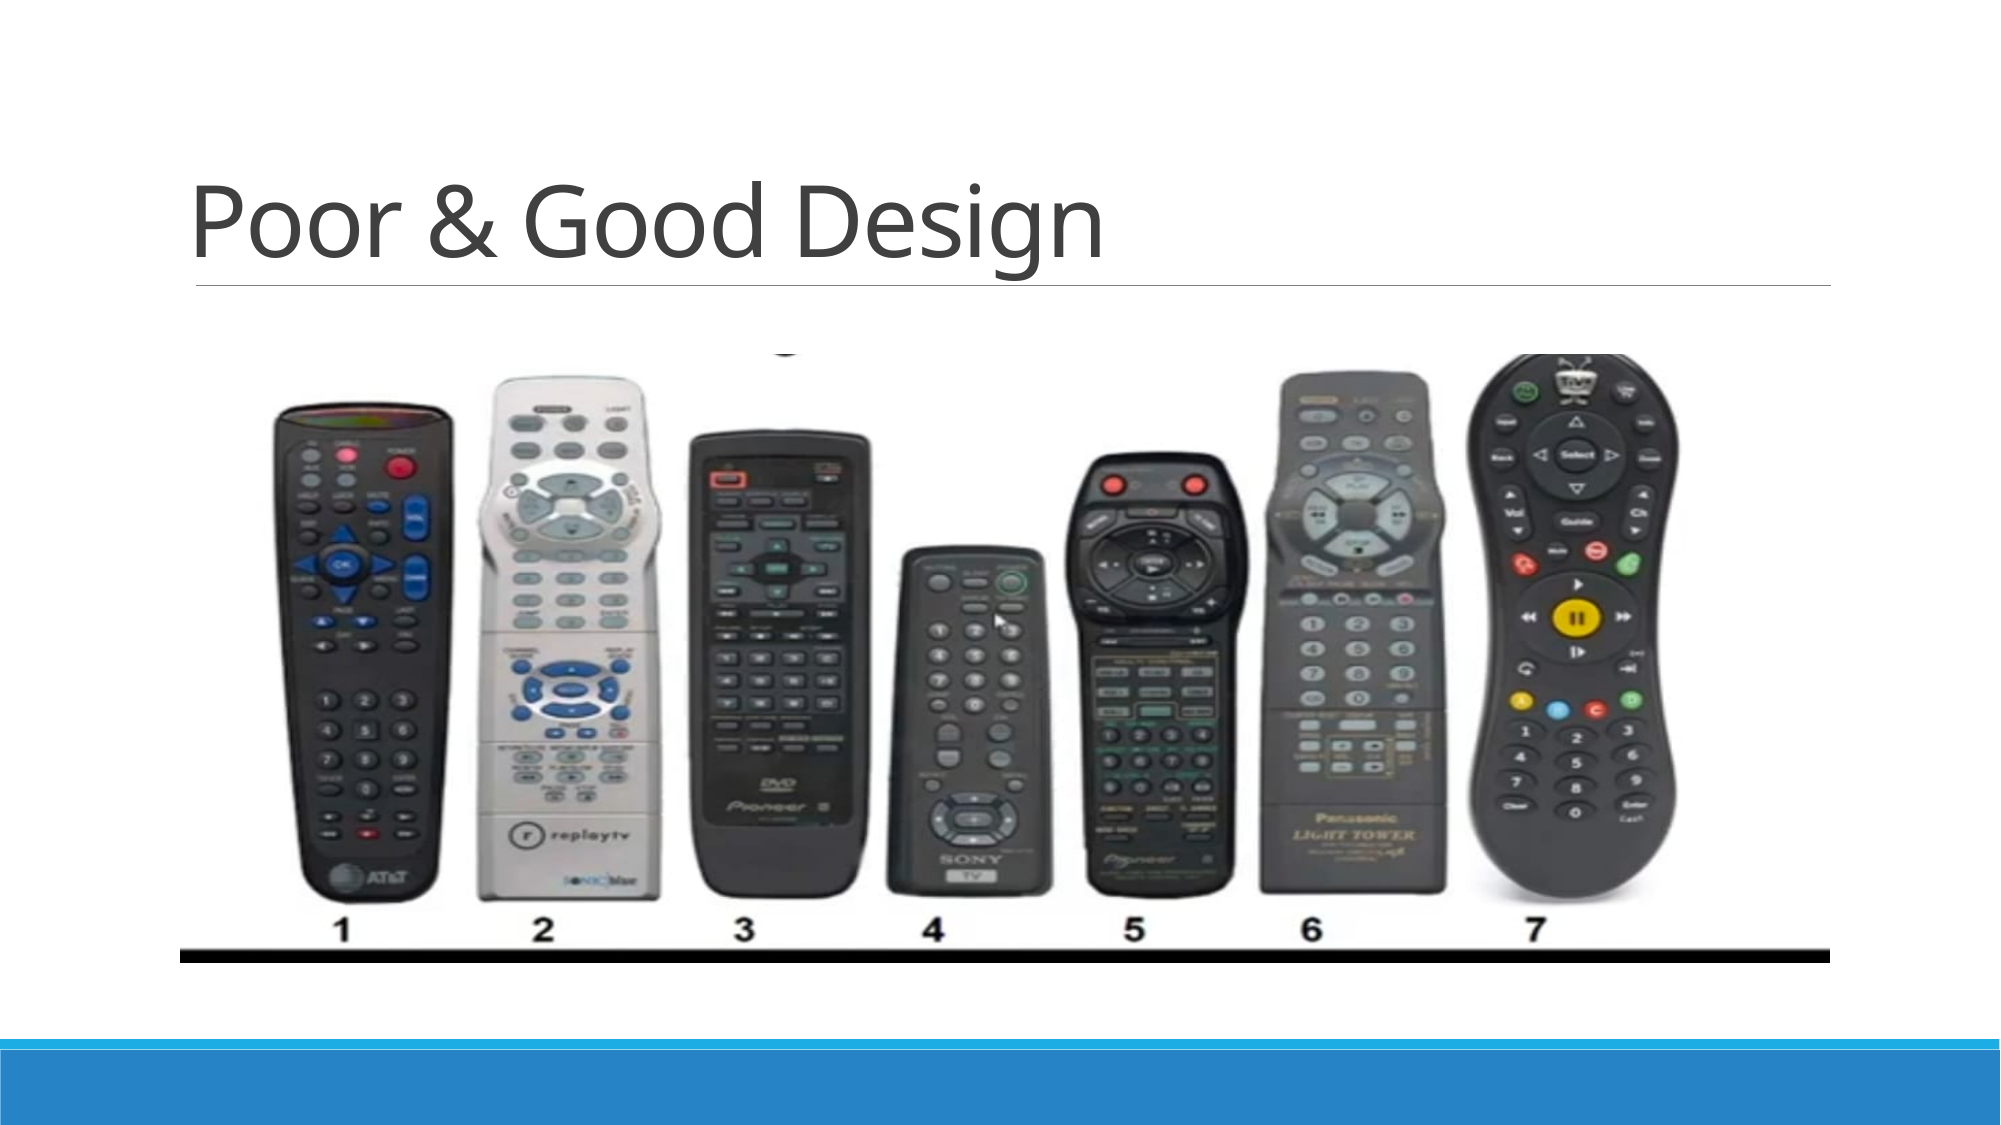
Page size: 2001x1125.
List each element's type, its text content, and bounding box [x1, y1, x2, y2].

title Poor & Good Design [179, 46, 1831, 286]
picture [179, 354, 1831, 963]
